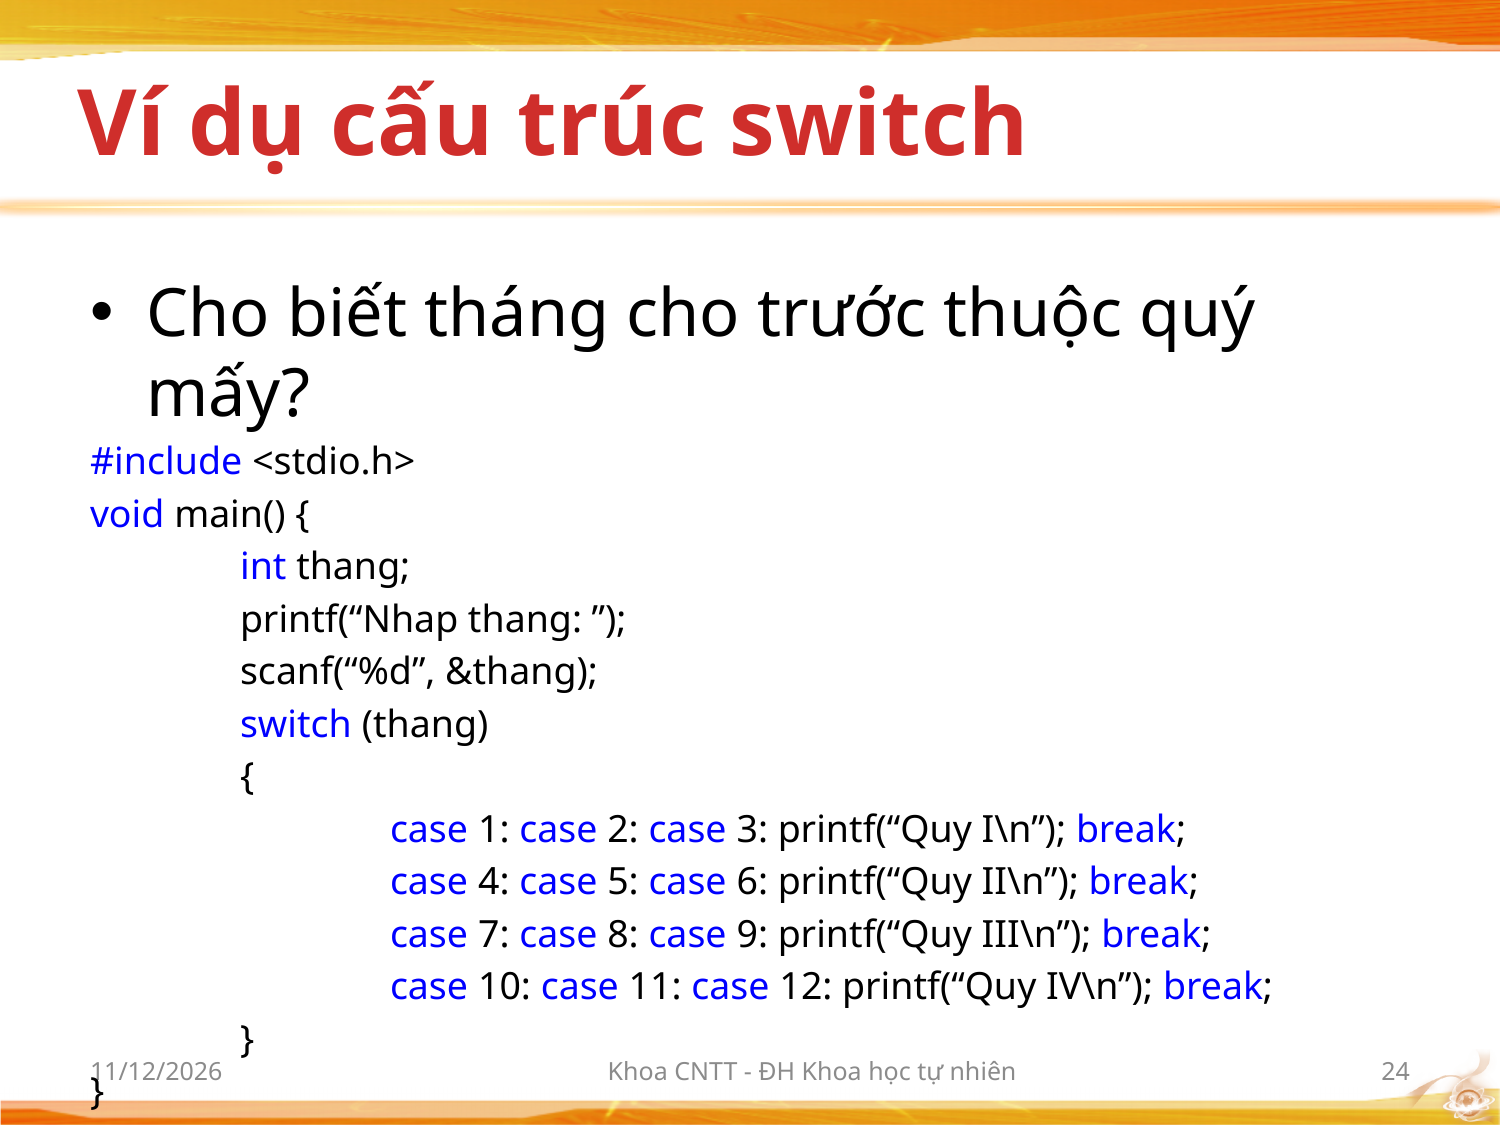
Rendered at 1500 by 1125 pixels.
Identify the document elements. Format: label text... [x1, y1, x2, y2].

list Cho biết tháng cho trước thuộc quý mấy? #include <stdio.h> void main() { int thang; printf(“Nhap thang: ”); scanf(“%d”, &thang); switch (thang) { case 1: case 2: case 3: printf(“Quy I\n”); break; case 4: case 5: case 6: printf(“Quy II\n”); break; case 7: case 8: case 9: printf(“Quy III\n”); break; case 10: case 11: case 12: printf(“Quy IV\n”); break; } } [75, 262, 1425, 1005]
picture [0, 0, 1500, 63]
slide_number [75, 1042, 238, 1103]
picture [2, 1088, 1399, 1124]
footer Khoa CNTT - ĐH Khoa học tự nhiên [312, 1042, 1313, 1103]
title Ví dụ cấu trúc switch [62, 24, 1475, 213]
slide_number 24 [1337, 1042, 1425, 1103]
